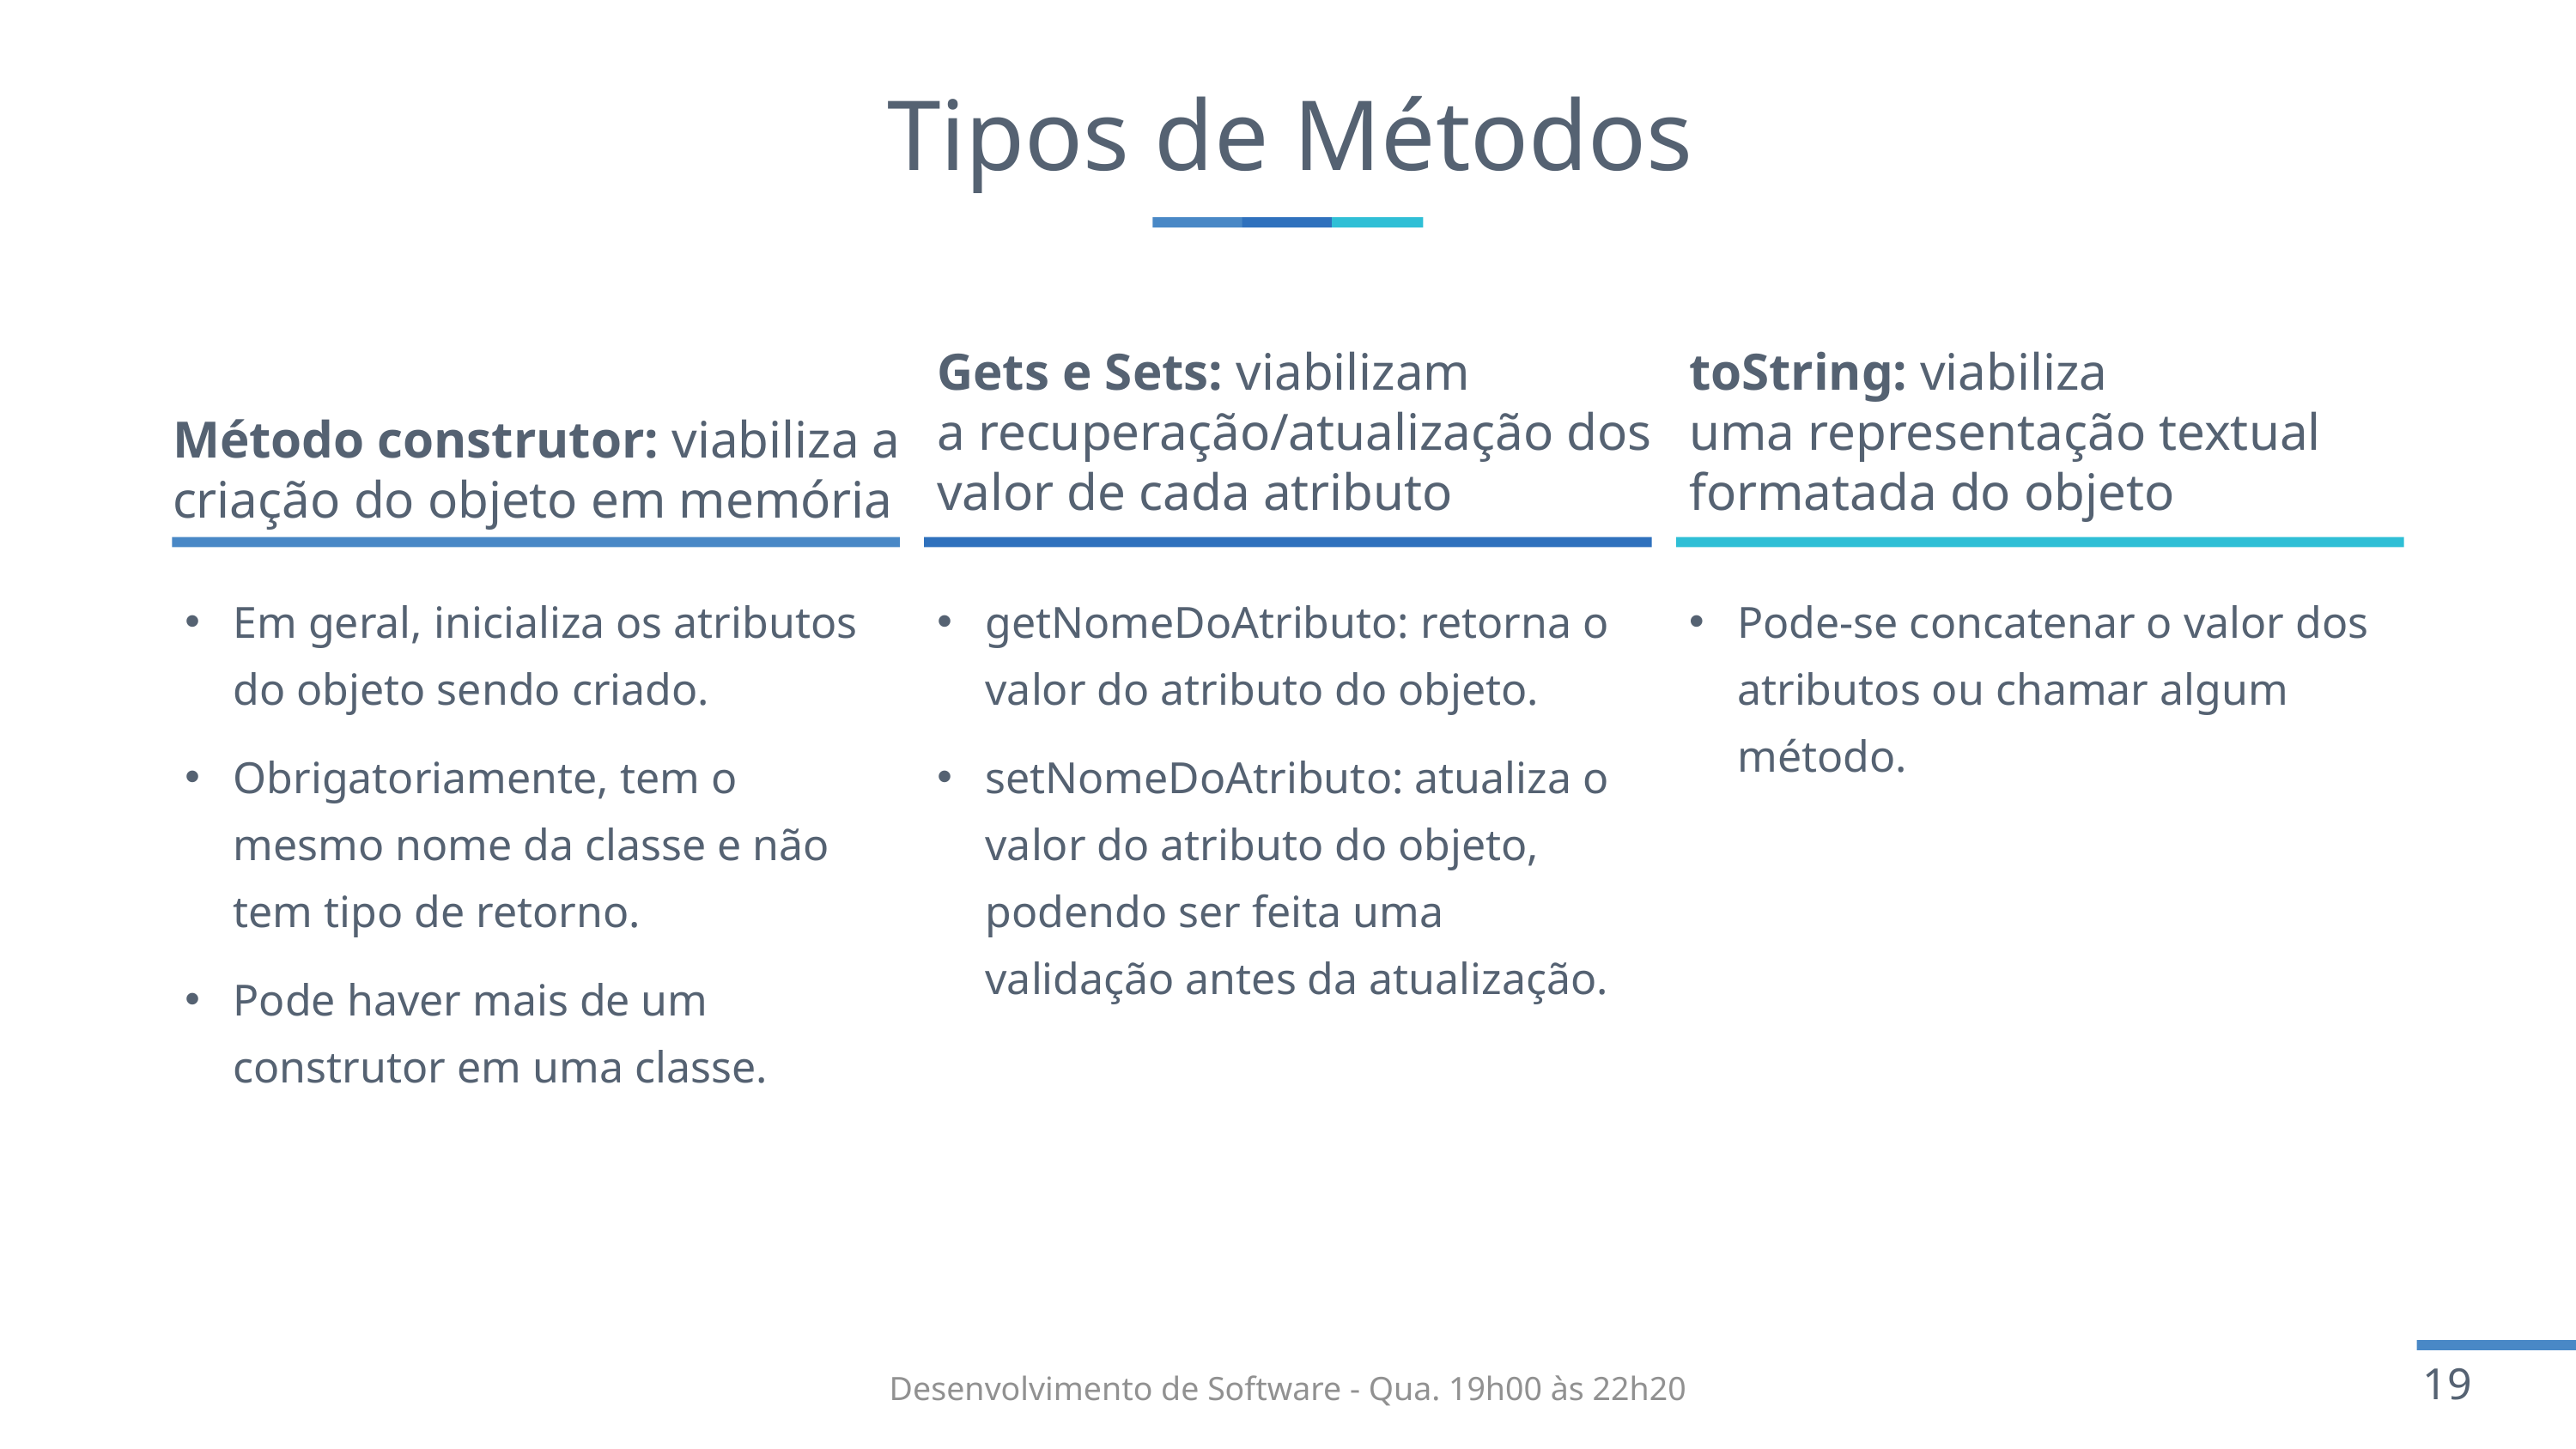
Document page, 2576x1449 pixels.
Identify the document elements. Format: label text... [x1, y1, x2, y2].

list Pode-se concatenar o valor dos atributos ou chamar algum método. [1676, 573, 2404, 1163]
list Método construtor: viabiliza a criação do objeto em memória [160, 415, 915, 521]
title Tipos de Métodos [69, 49, 2512, 230]
list getNomeDoAtributo: retorna o valor do atributo do objeto. setNomeDoAtributo: atualiza o valor do atributo do objeto, podendo ser feita uma validação antes da atualização. [924, 573, 1652, 1163]
list toString: viabiliza uma representação textual formatada do objeto [1676, 339, 2511, 521]
list Em geral, inicializa os atributos do objeto sendo criado. Obrigatoriamente, tem o mesmo nome da classe e não tem tipo de retorno. Pode haver mais de um construtor em uma classe. [172, 573, 900, 1163]
list Gets e Sets: viabilizam a recuperação/atualização dos valor de cada atributo [924, 339, 1676, 521]
slide_number 19 [2409, 1351, 2576, 1421]
footer Desenvolvimento de Software - Qua. 19h00 às 22h20 [853, 1349, 1723, 1427]
